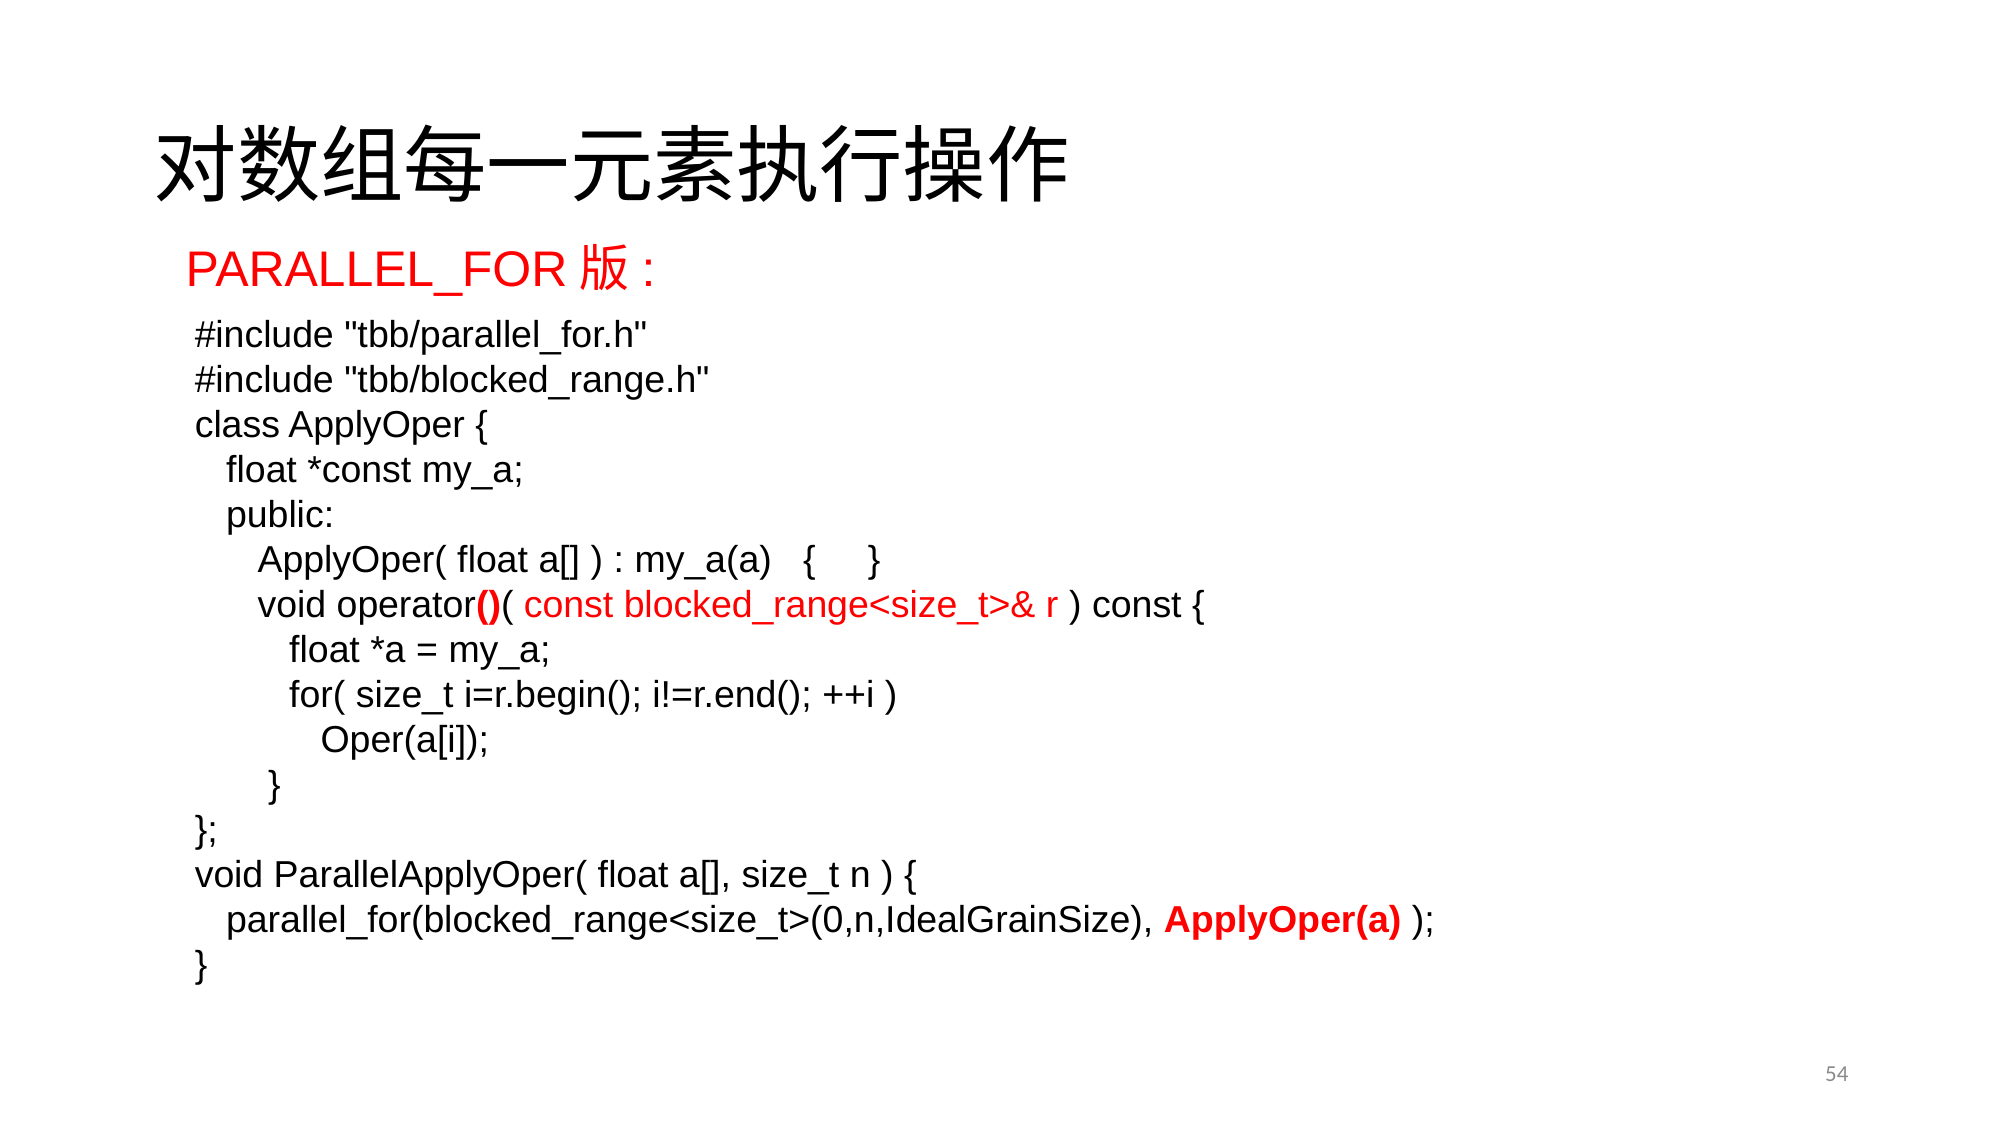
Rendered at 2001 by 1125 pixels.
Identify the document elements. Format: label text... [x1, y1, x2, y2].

text_box PARALLEL_FOR版: [170, 229, 671, 305]
text_box #include "tbb/parallel_for.h" #include "tbb/blocked_range.h" class ApplyOper { float *const my_a; public: ApplyOper( float a[] ) : my_a(a) { } void operator()( const blocked_range<size_t>& r ) const { float *a = my_a; for( size_t i=r.begin(); i!=r.end(); ++i ) Oper(a[i]); } }; void ParallelApplyOper( float a[], size_t n ) { parallel_for(blocked_range<size_t>(0,n,IdealGrainSize), ApplyOper(a) ); } [179, 302, 1905, 993]
slide_number 54 [1413, 1042, 1864, 1103]
title 对数组每一元素执行操作 [138, 60, 1864, 278]
